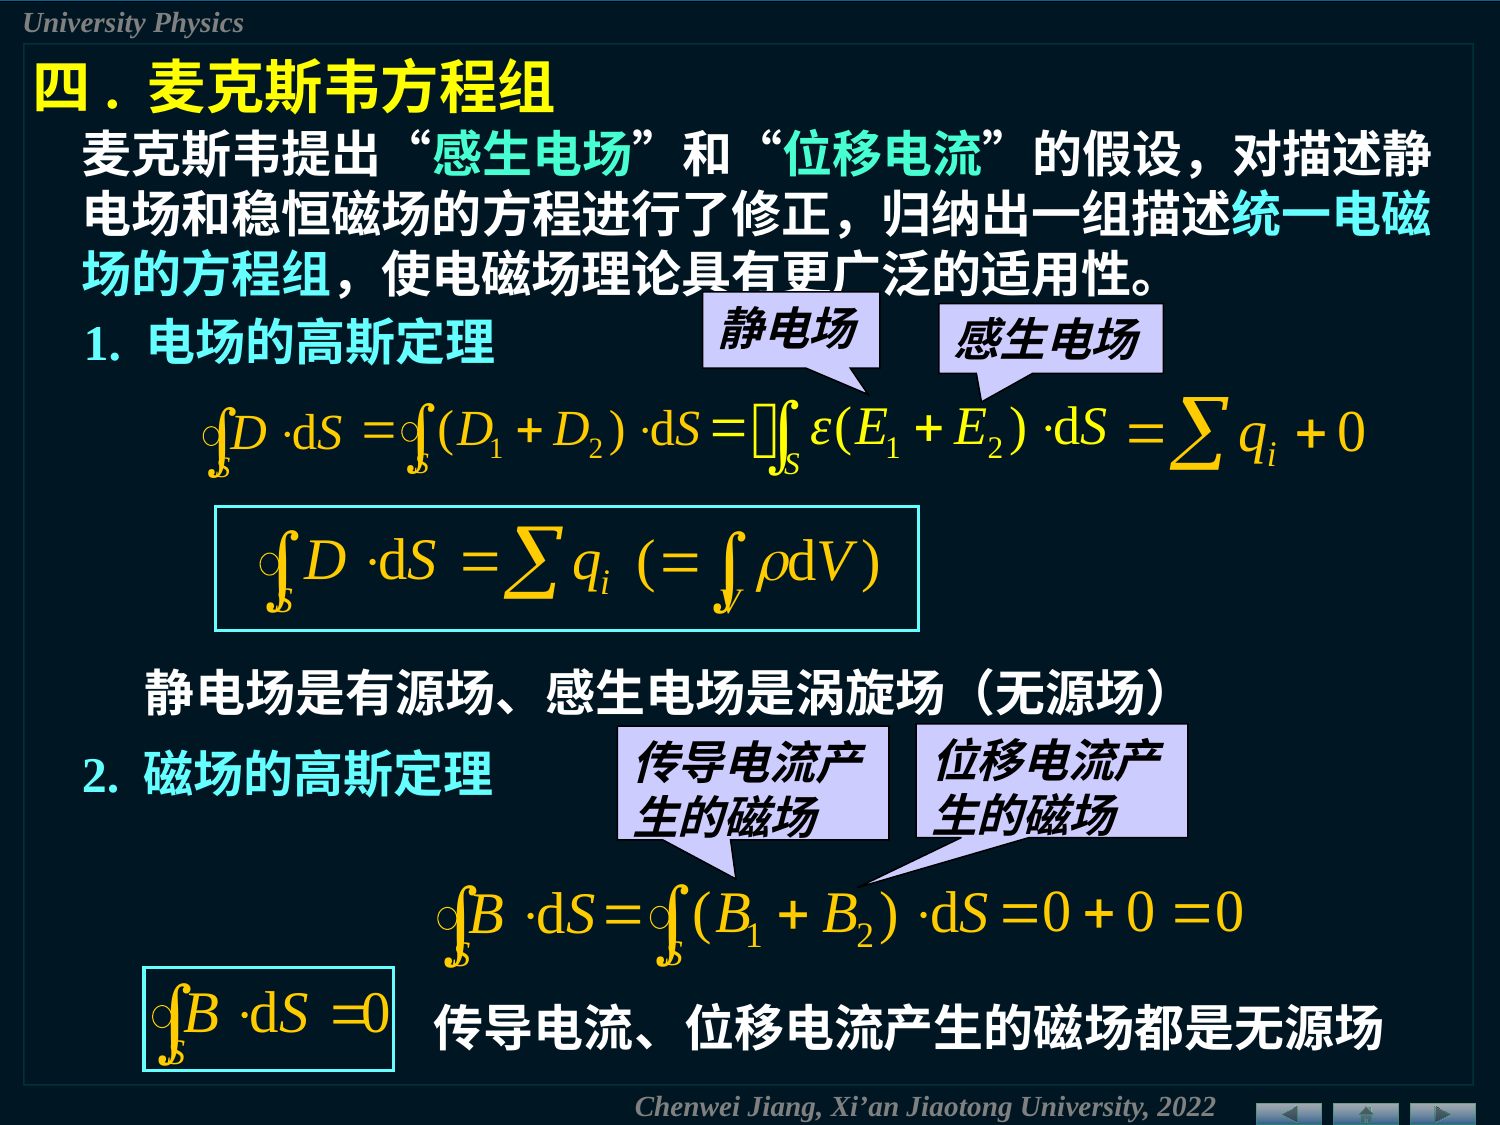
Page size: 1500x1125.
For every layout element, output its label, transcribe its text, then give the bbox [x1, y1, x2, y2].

text_box 位移电流产生的磁场 [898, 723, 1188, 868]
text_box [1001, 884, 1247, 937]
text_box 传导电流产生的磁场 [617, 726, 890, 868]
text_box 感生电场 [938, 303, 1164, 379]
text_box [355, 390, 694, 478]
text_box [1126, 393, 1369, 478]
text_box 传导电流、位移电流产生的磁场都是无源场 [419, 968, 1447, 1071]
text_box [430, 870, 594, 971]
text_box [196, 394, 349, 483]
text_box 四. 麦克斯韦方程组 [17, 42, 571, 128]
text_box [252, 516, 618, 617]
text_box 麦克斯韦提出“感生电场”和“位移电流”的假设，对描述静电场和稳恒磁场的方程进行了修正，归纳出一组描述统一电磁场的方程组，使电磁场理论具有更广泛的适用性。 [67, 115, 1458, 310]
text_box 静电场是有源场、感生电场是涡旋场（无源场） [130, 633, 1412, 736]
text_box 2. 磁场的高斯定理 [67, 735, 617, 810]
text_box 静电场 [702, 291, 880, 379]
text_box [215, 506, 919, 631]
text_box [633, 516, 884, 618]
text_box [699, 381, 1121, 486]
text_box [596, 869, 998, 970]
text_box 1. 电场的高斯定理 [68, 310, 715, 378]
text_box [145, 968, 392, 1069]
